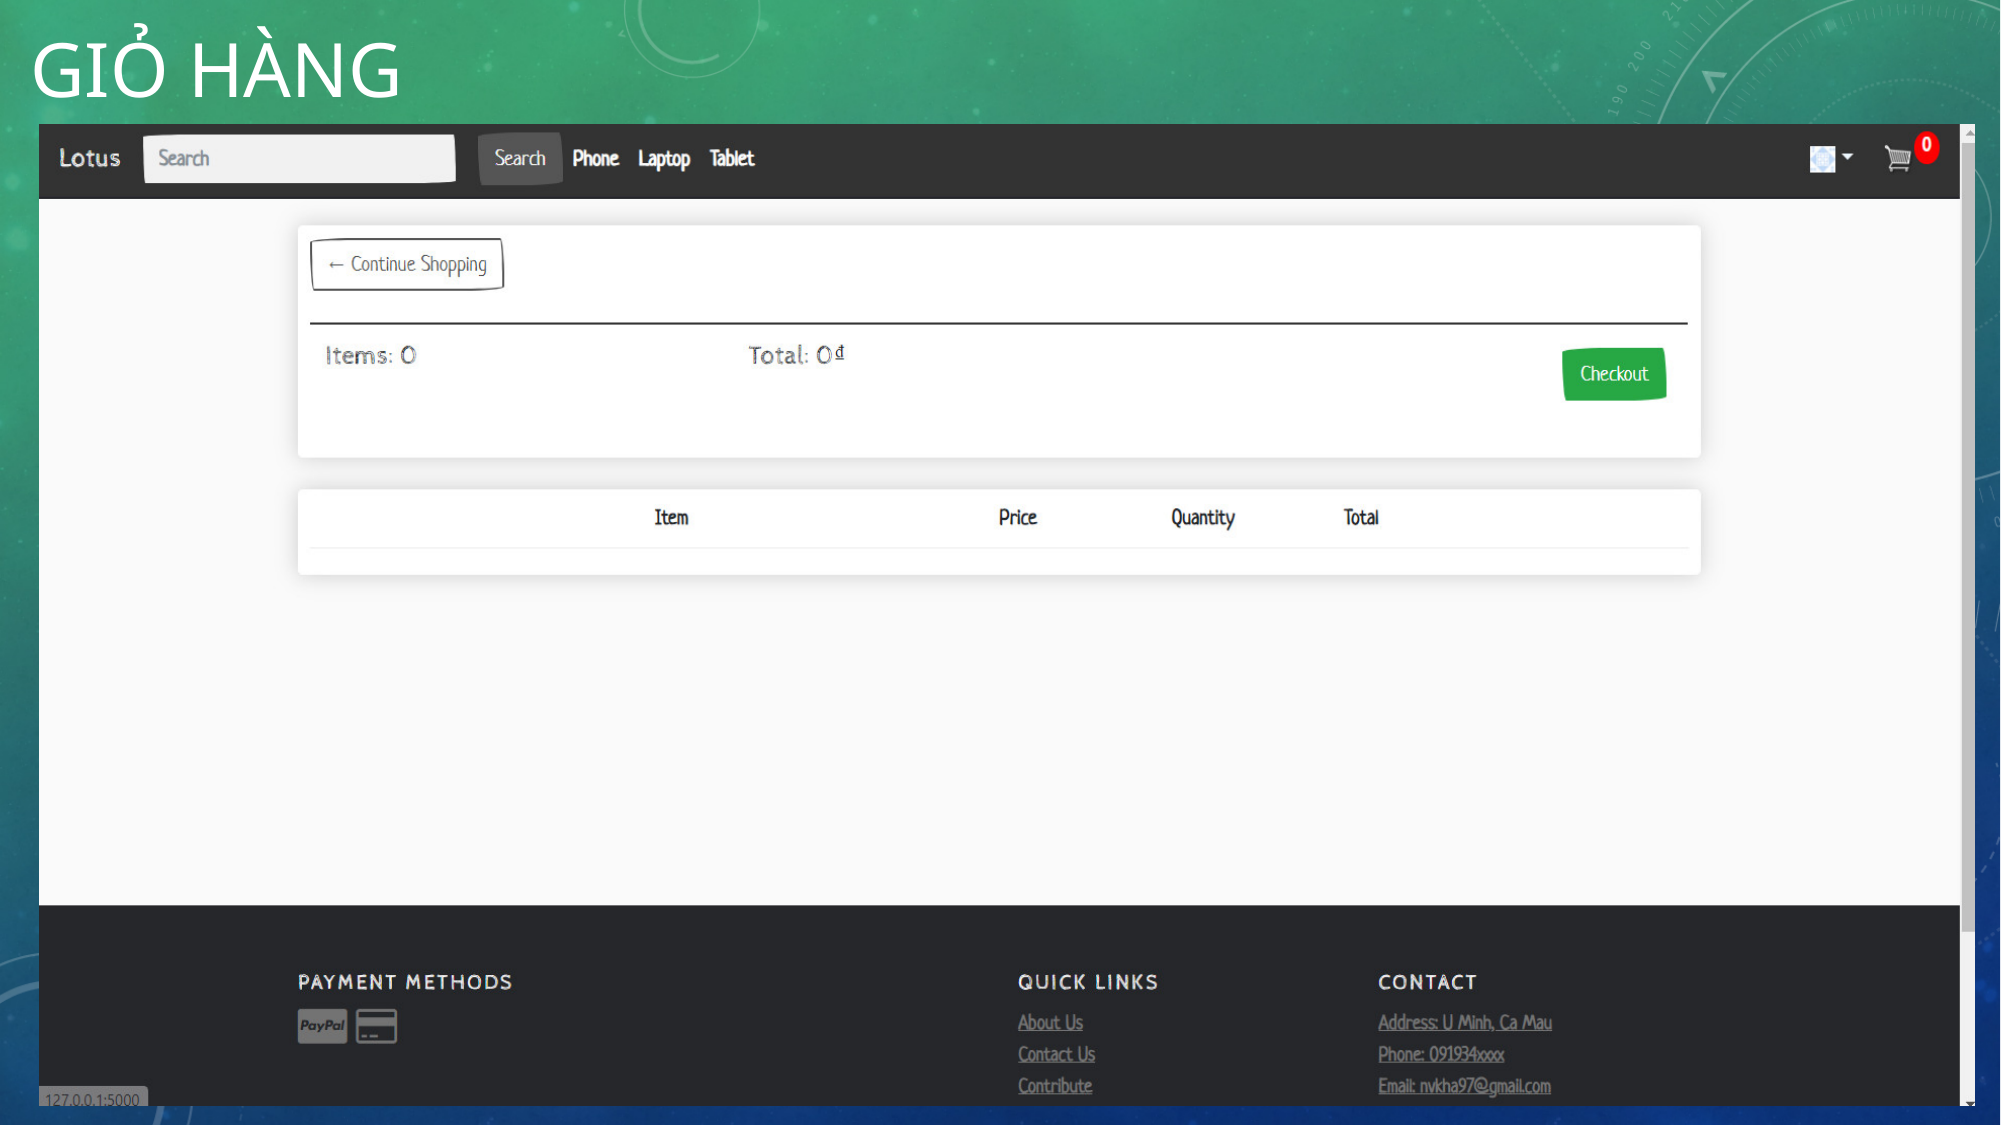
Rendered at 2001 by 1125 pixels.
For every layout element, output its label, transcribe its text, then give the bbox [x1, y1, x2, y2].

title GIỎ HÀNG [15, 0, 1105, 147]
picture [0, 0, 2001, 1125]
